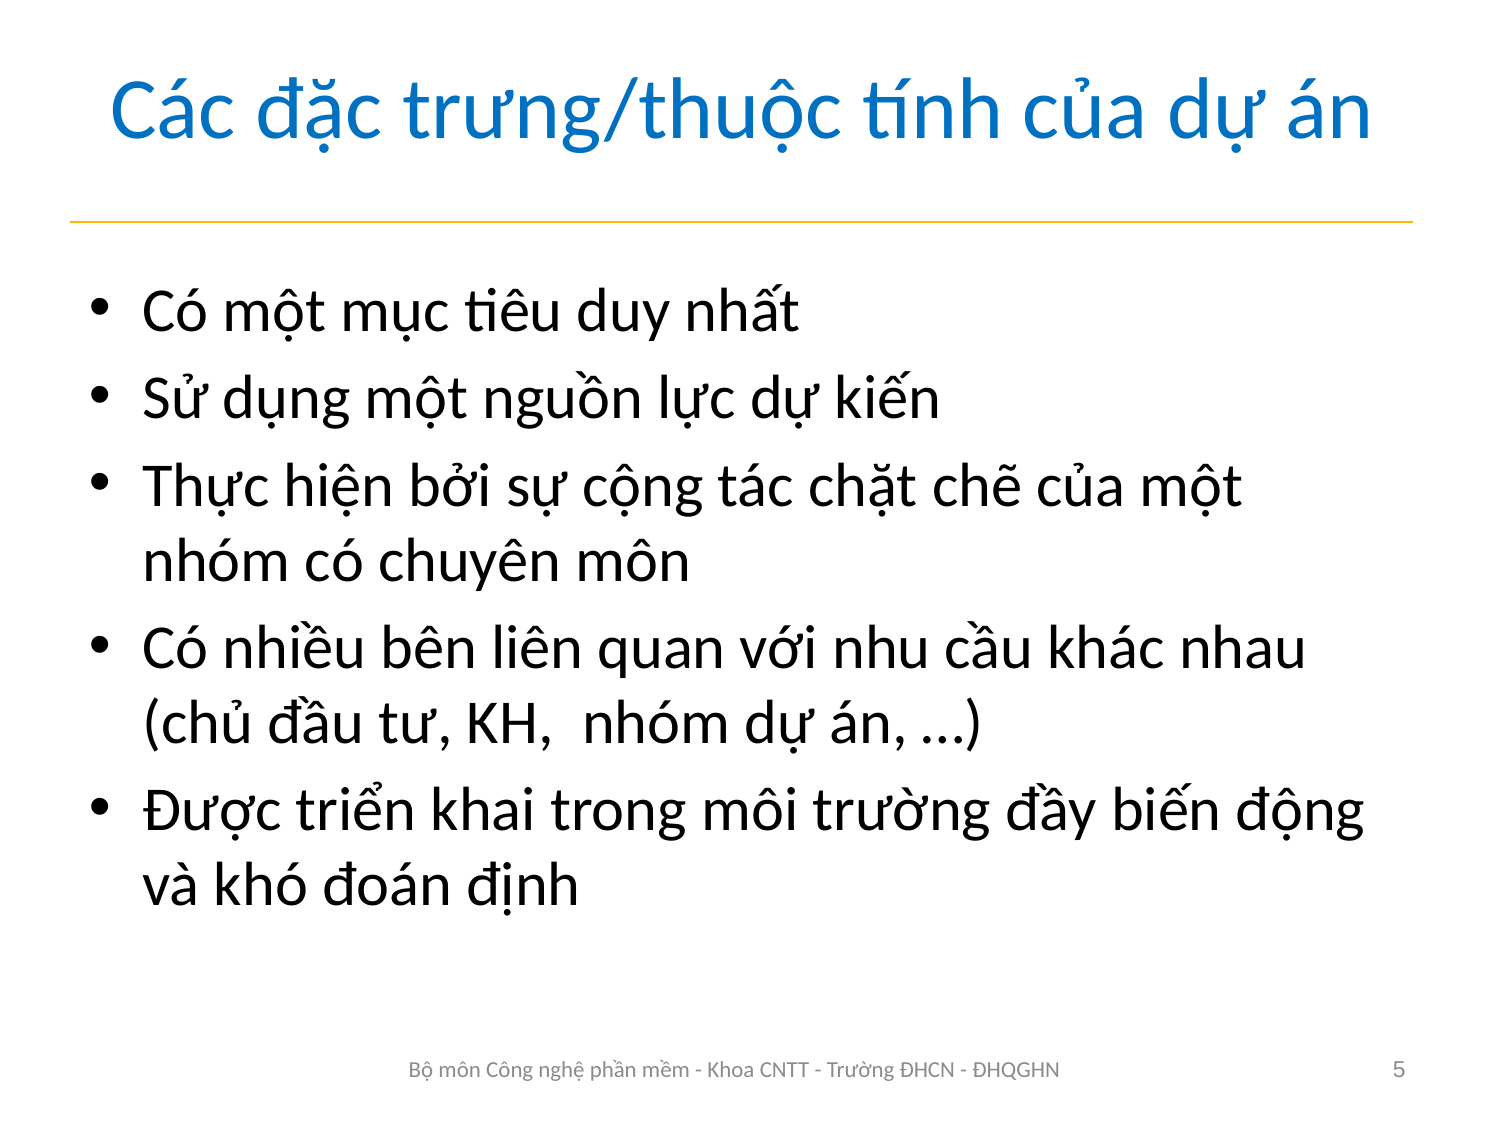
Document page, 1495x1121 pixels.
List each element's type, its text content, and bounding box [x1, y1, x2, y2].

list Có một mục tiêu duy nhất Sử dụng một nguồn lực dự kiến Thực hiện bởi sự cộng tác chặt chẽ của một nhóm có chuyên môn Có nhiều bên liên quan với nhu cầu khác nhau (chủ đầu tư, KH, nhóm dự án, …) Được triển khai trong môi trường đầy biến động và khó đoán định [74, 261, 1421, 1002]
title Các đặc trưng/thuộc tính của dự án [69, 10, 1416, 198]
slide_number 5 [1071, 1038, 1420, 1099]
footer Bộ môn Công nghệ phần mềm - Khoa CNTT - Trường ĐHCN - ĐHQGHN [372, 1038, 1071, 1099]
